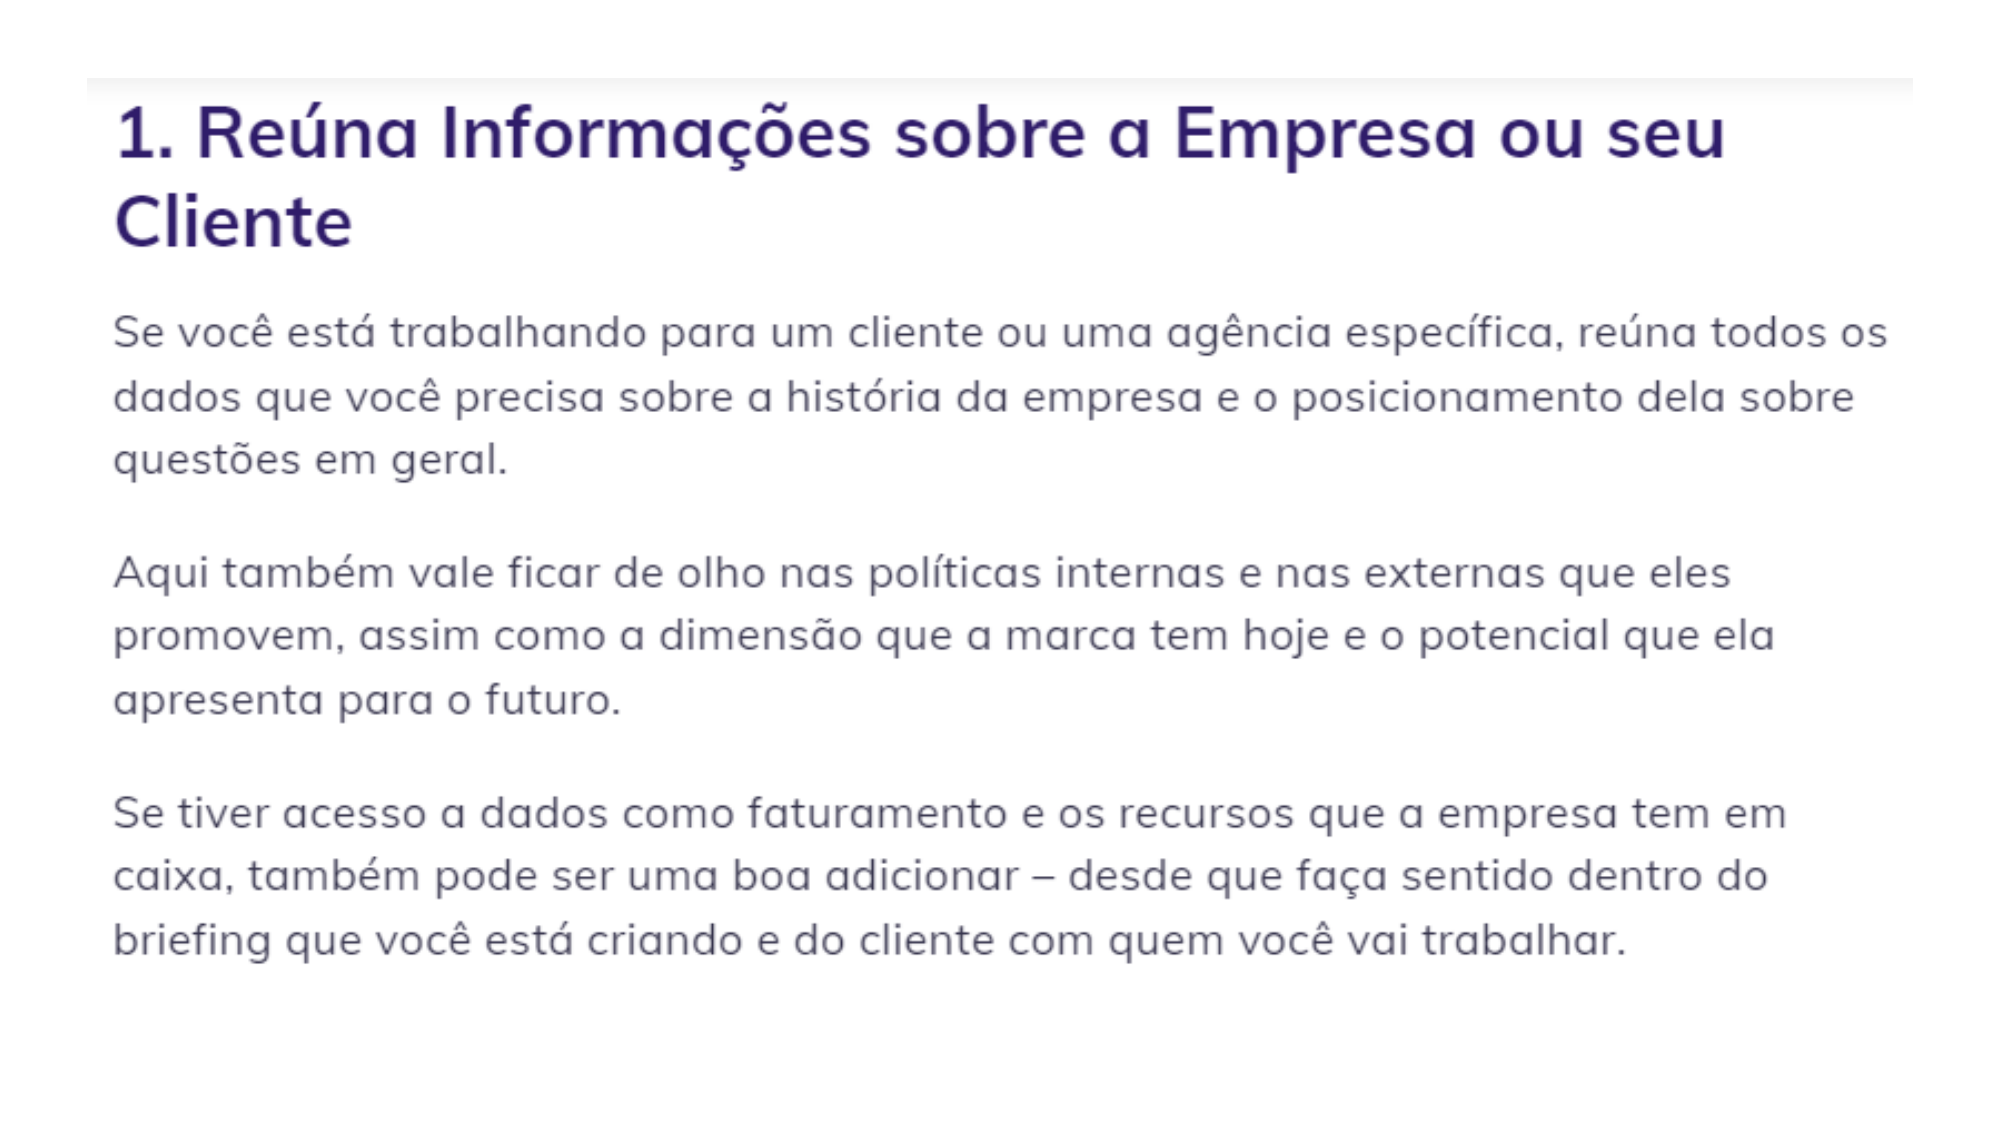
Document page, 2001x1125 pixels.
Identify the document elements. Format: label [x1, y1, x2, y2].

picture [86, 78, 1913, 993]
